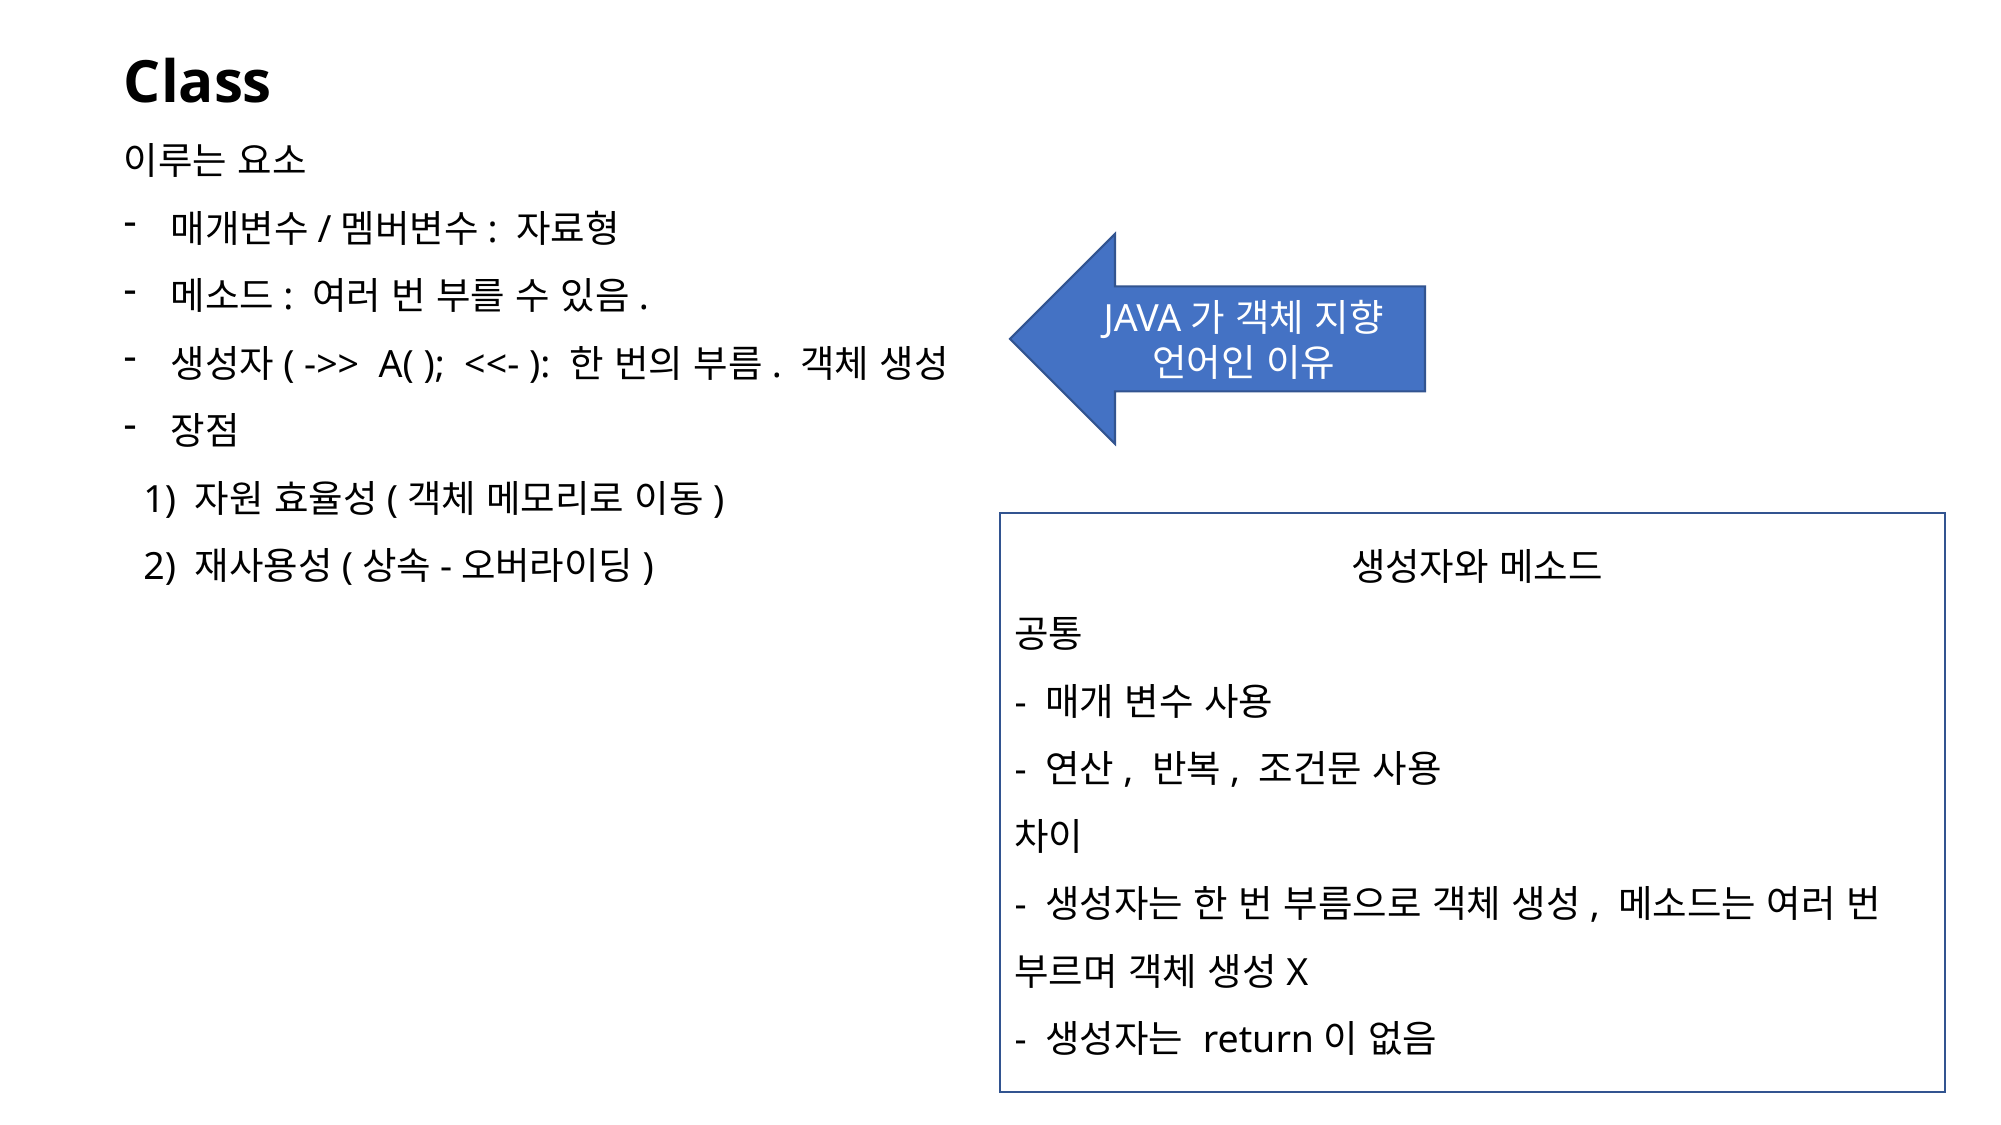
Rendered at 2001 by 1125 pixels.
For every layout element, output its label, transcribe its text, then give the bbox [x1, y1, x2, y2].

text_box JAVA가 객체 지향 언어인 이유 [1008, 231, 1427, 447]
text_box 생성자와 메소드 공통 - 매개 변수 사용 - 연산, 반복, 조건문 사용 차이 - 생성자는 한 번 부름으로 객체 생성, 메소드는 여러 번 부르며 객체 생성X - 생성자는 return이 없음 [999, 512, 1946, 1093]
text_box Class 이루는 요소 매개변수/멤버변수: 자료형 메소드: 여러 번 부를 수 있음. 생성자( ->> A( ); <<- ): 한 번의 부름. 객체 생성 장점 1) 자원 효율성(객체 메모리로 이동) 2) 재사용성(상속-오버라이딩) [109, 2, 964, 595]
